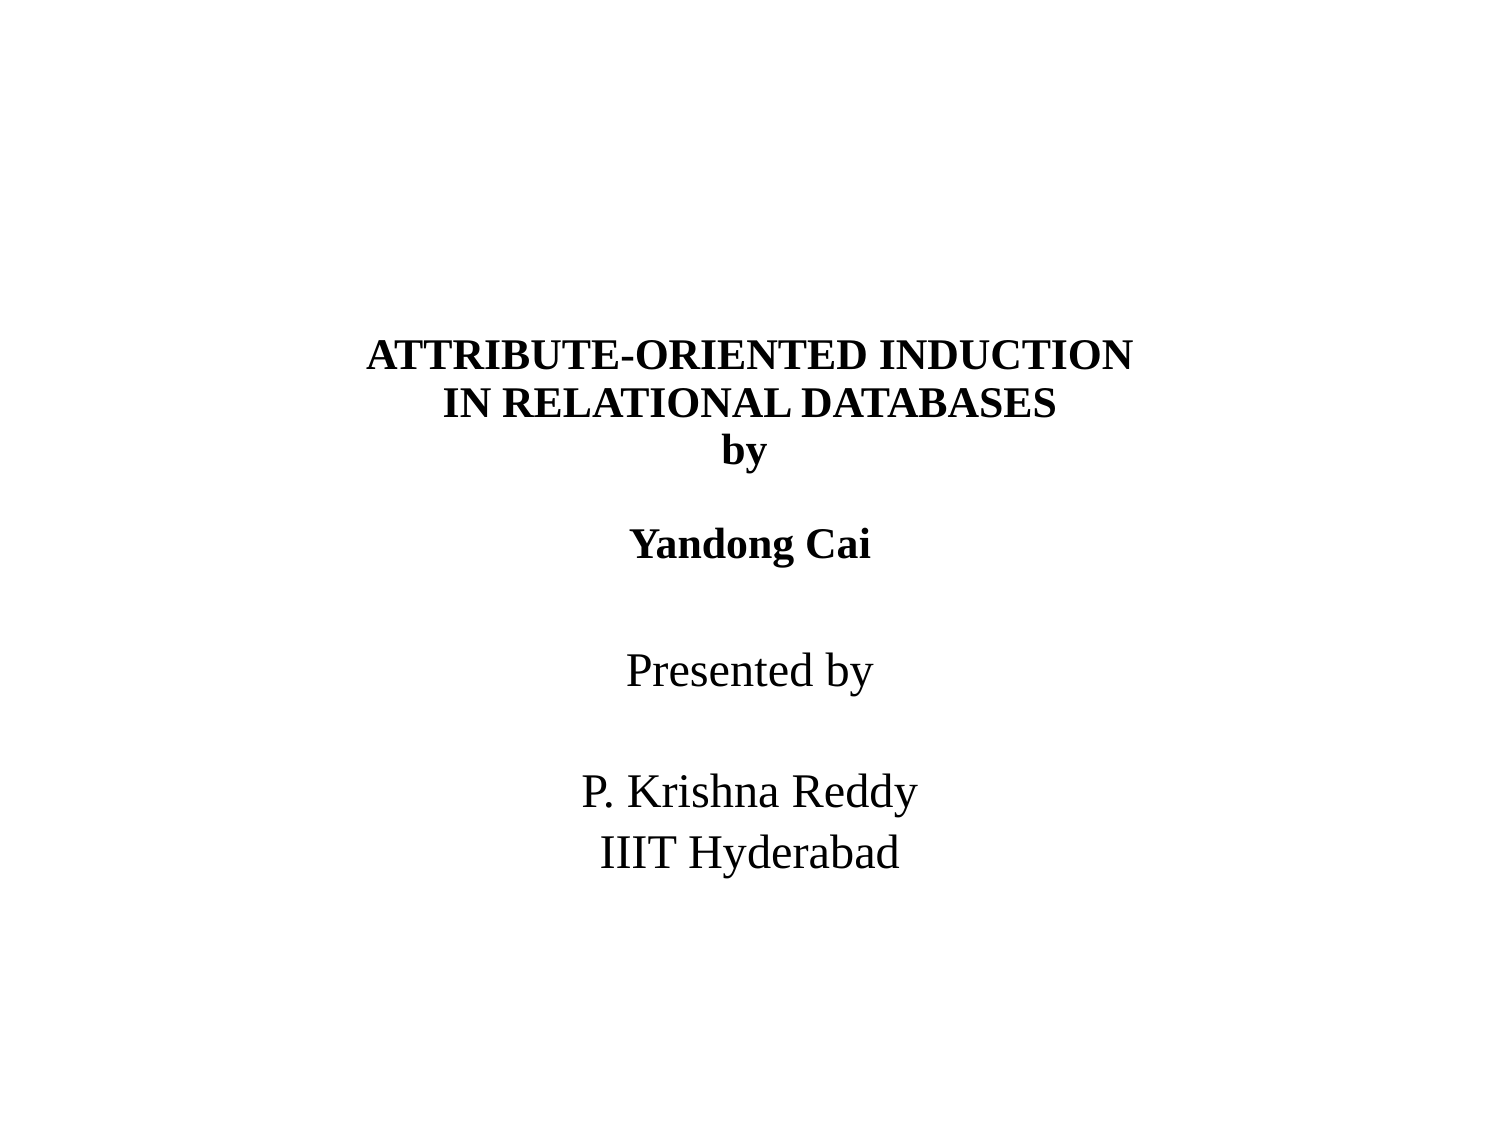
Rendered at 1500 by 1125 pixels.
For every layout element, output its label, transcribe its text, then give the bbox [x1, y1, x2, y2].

subtitle Presented by P. Krishna Reddy IIIT Hyderabad [187, 615, 1313, 889]
title ATTRIBUTE-ORIENTED INDUCTION IN RELATIONAL DATABASES by Yandong Cai [112, 184, 1388, 576]
